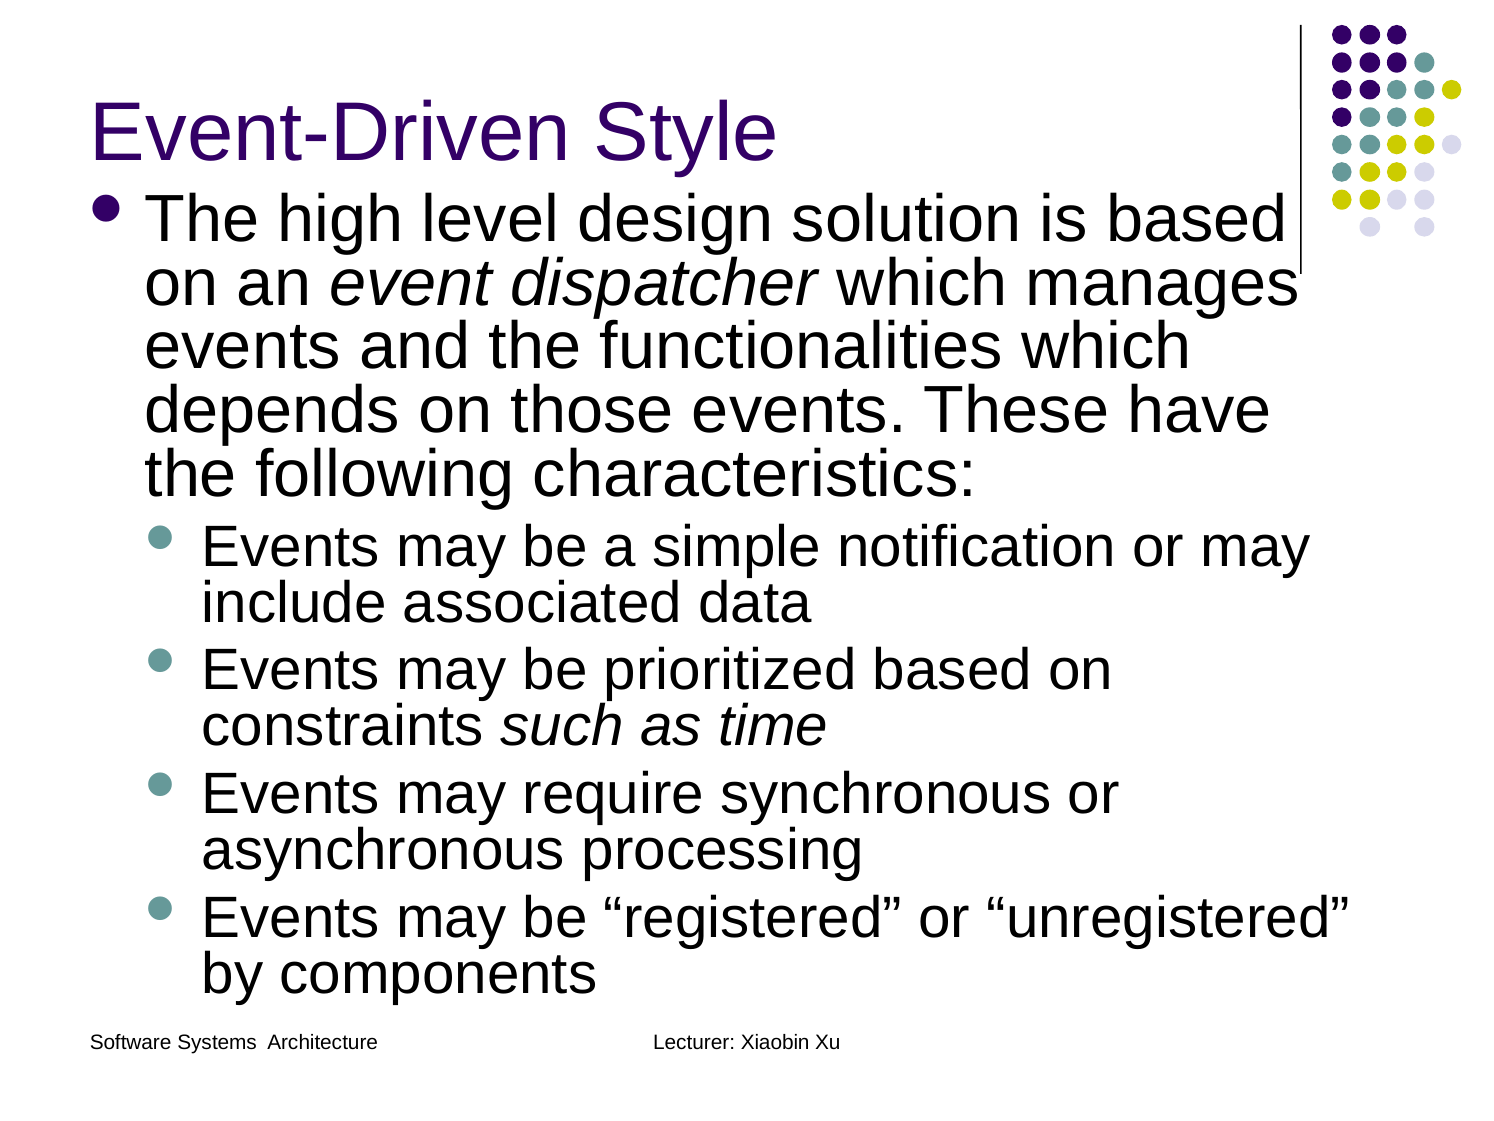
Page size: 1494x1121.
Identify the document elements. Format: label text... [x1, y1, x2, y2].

list The high level design solution is based on an event dispatcher which manages events and the functionalities which depends on those events. These have the following characteristics: Events may be a simple notification or may include associated data Events may be prioritized based on constraints such as time Events may require synchronous or asynchronous processing Events may be “registered” or “unregistered” by components [73, 182, 1395, 1010]
footer Lecturer: Xiaobin Xu [510, 1020, 984, 1097]
slide_number Software Systems Architecture [74, 1020, 424, 1097]
title Event-Driven Style [74, 24, 1255, 182]
